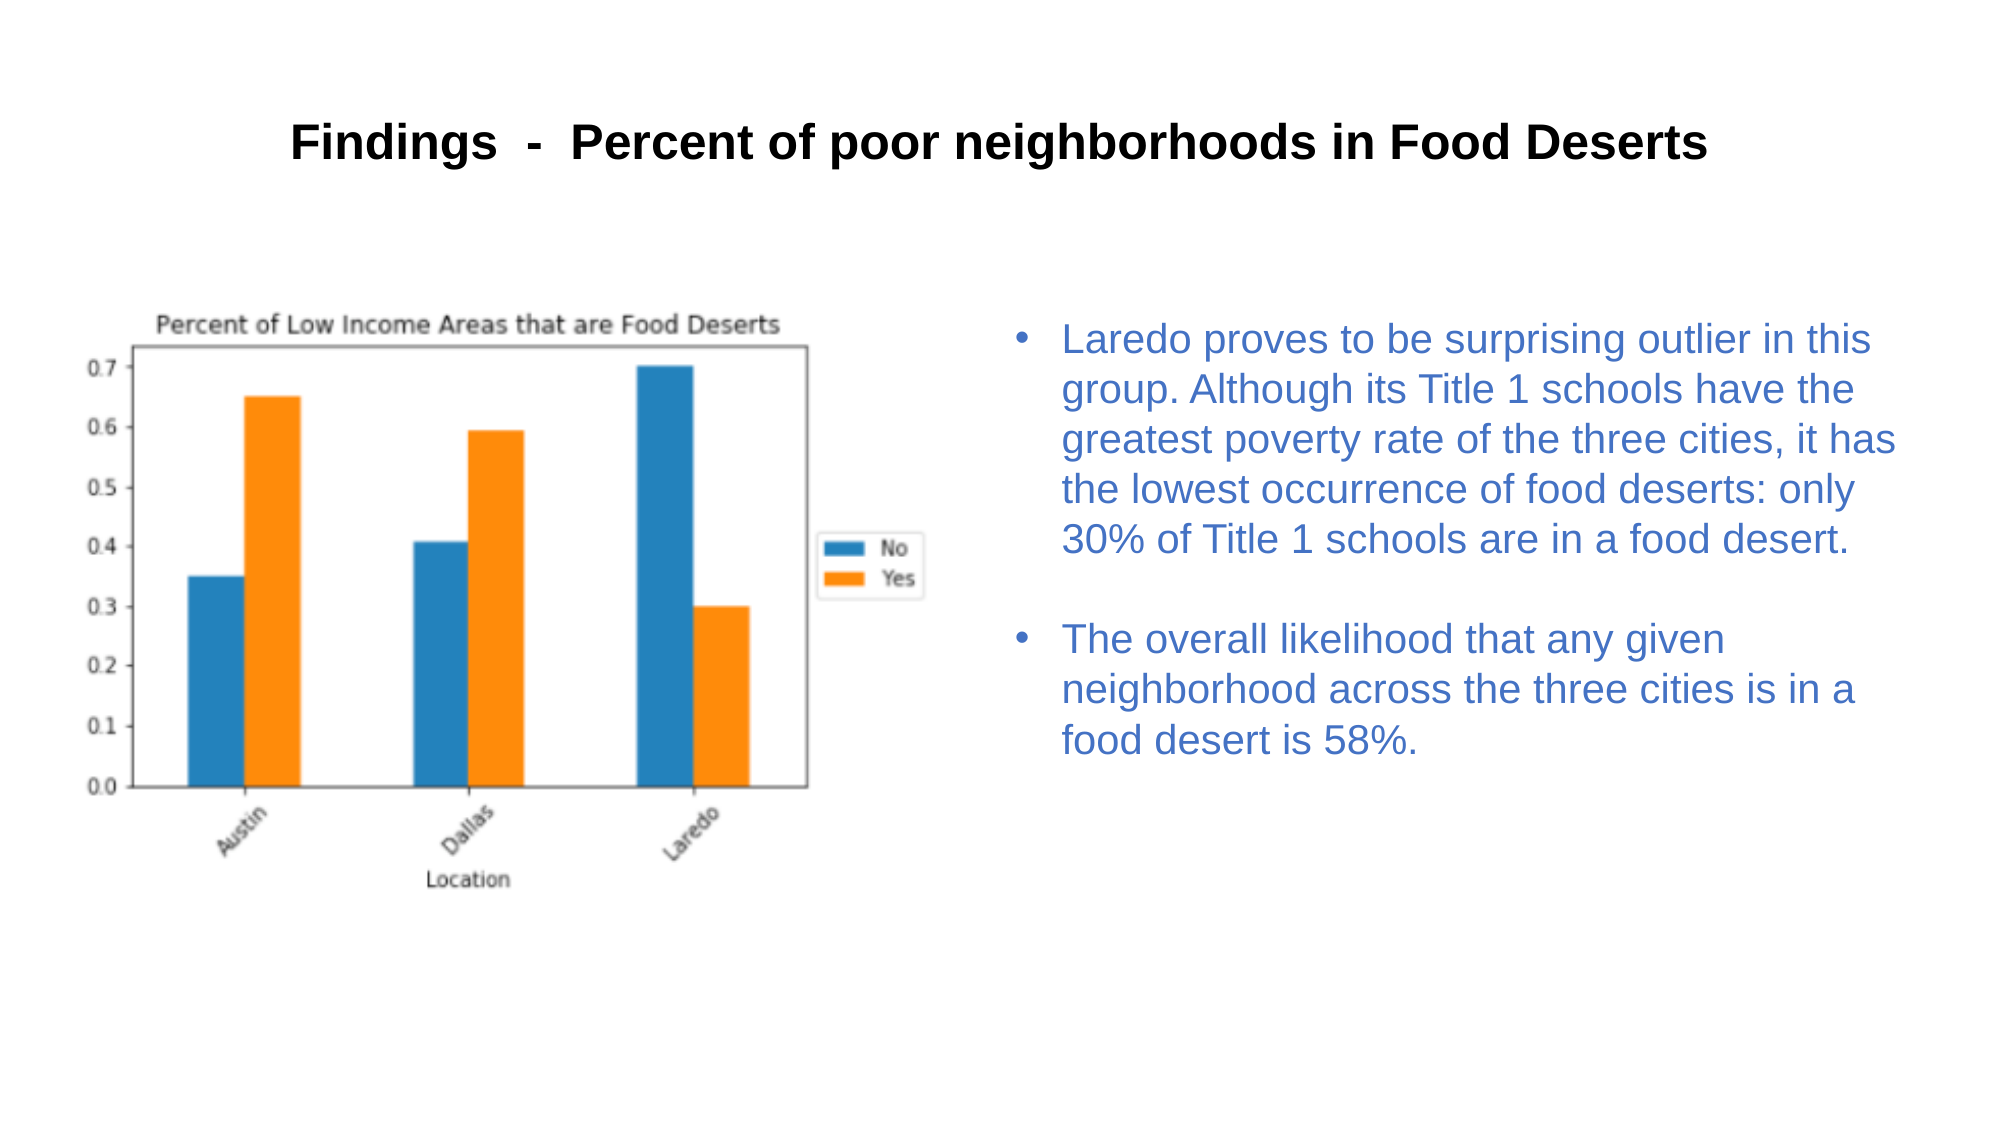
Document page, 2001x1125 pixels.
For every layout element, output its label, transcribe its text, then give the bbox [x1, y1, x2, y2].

title Findings - Percent of poor neighborhoods in Food Deserts [137, 59, 1863, 228]
text_box Laredo proves to be surprising outlier in this group. Although its Title 1 schools have the greatest poverty rate of the three cities, it has the lowest occurrence of food deserts: only 30% of Title 1 schools are in a food desert. The overall likelihood that any given neighborhood across the three cities is in a food desert is 58%. [999, 304, 1953, 770]
picture [47, 304, 974, 914]
